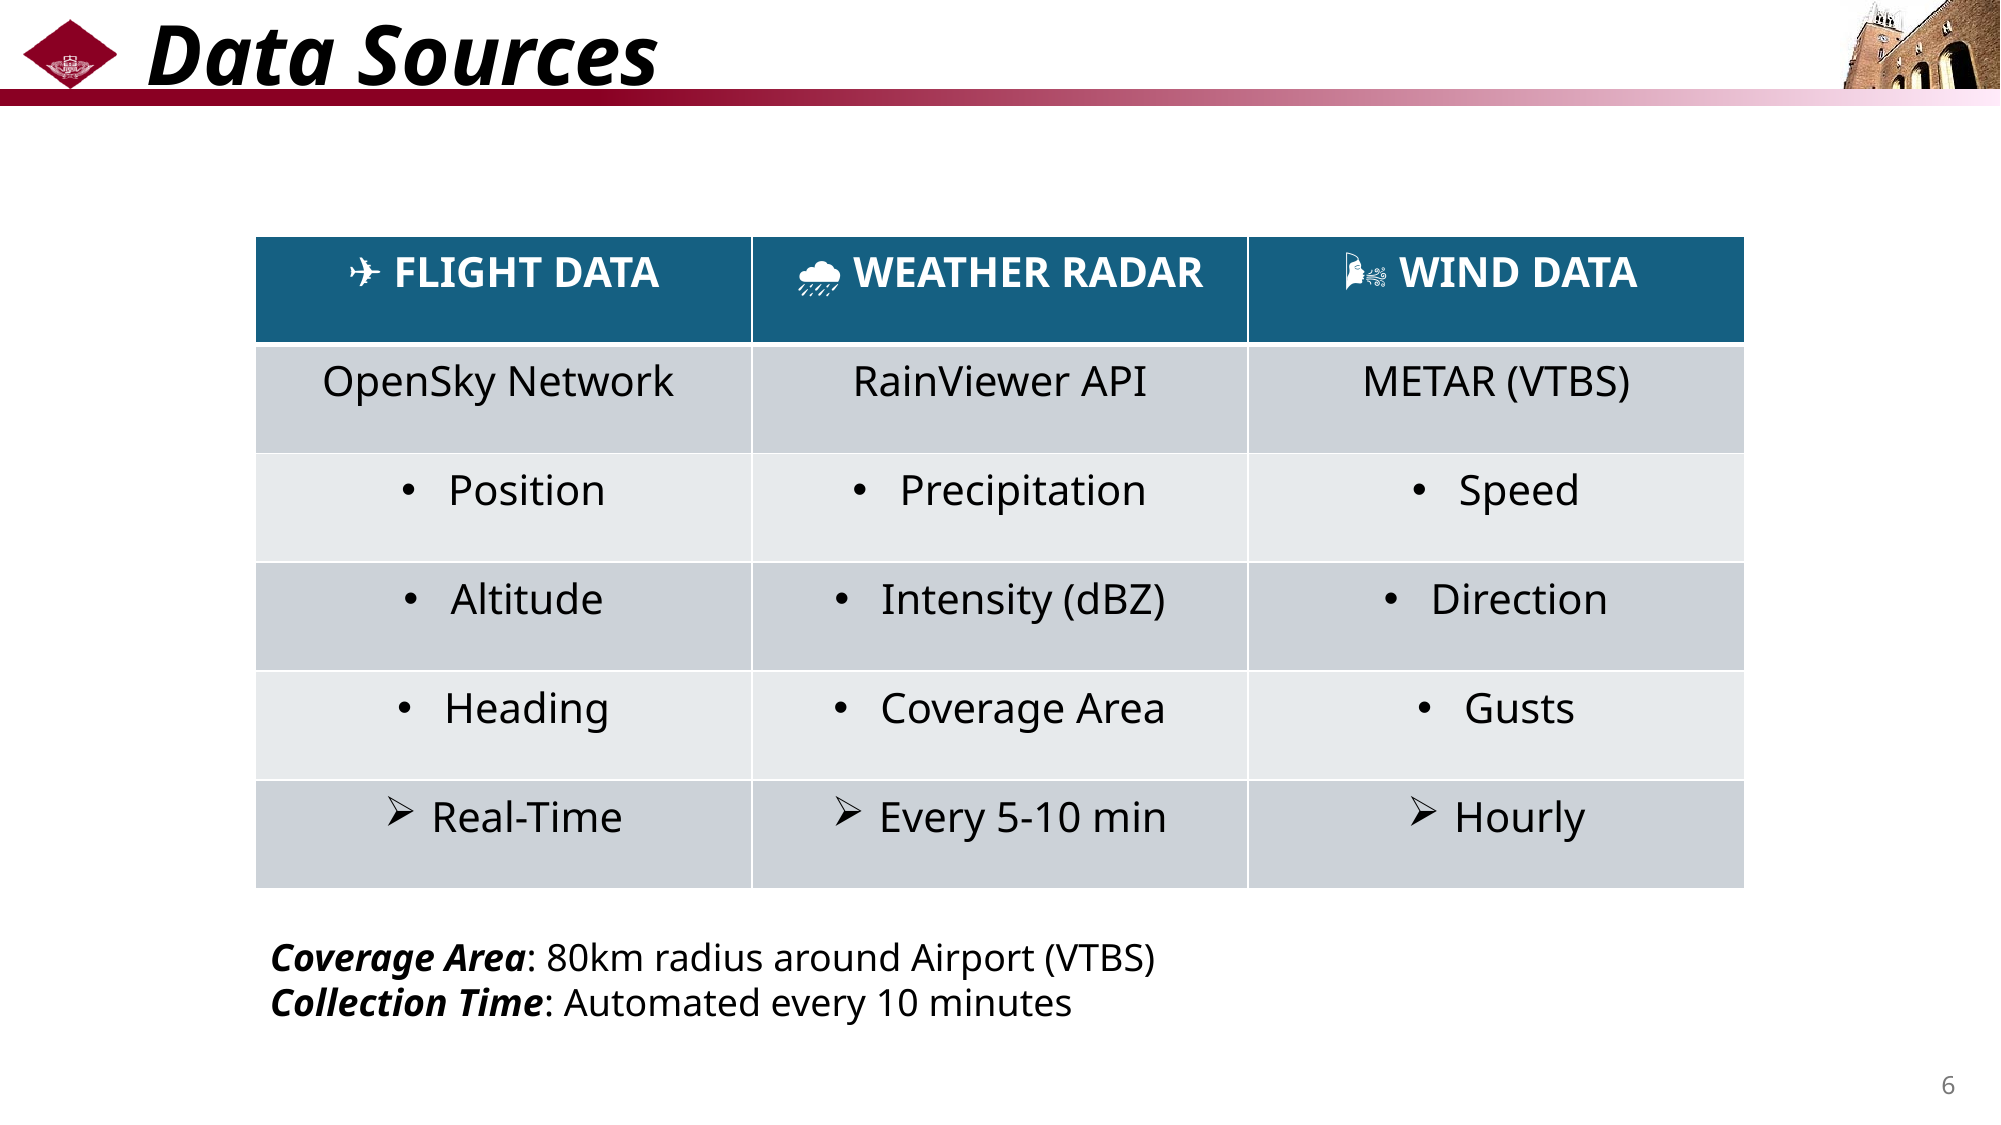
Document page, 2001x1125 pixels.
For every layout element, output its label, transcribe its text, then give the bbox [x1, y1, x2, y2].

table_cell Gusts [1249, 672, 1744, 779]
table_cell Speed [1249, 454, 1744, 561]
slide_number 6 [1504, 1070, 1971, 1103]
table_cell Direction [1249, 563, 1744, 670]
table_cell Every 5-10 min [753, 781, 1247, 888]
table_cell RainViewer API [753, 347, 1247, 453]
table_header ✈️ FLIGHT DATA [256, 237, 751, 342]
table_cell Altitude [256, 563, 751, 670]
table_cell Real-Time [256, 781, 751, 888]
table_cell Coverage Area [753, 672, 1247, 779]
title Data Sources [131, 22, 1833, 95]
table_header 🌧️ WEATHER RADAR [753, 237, 1247, 342]
text_box Coverage Area: 80km radius around Airport (VTBS) Collection Time: Automated every 10 minutes [255, 926, 1745, 1032]
table_header 🌬️ WIND DATA [1249, 237, 1744, 342]
table_cell Position [256, 454, 751, 561]
table_cell Hourly [1249, 781, 1744, 888]
picture [1840, 0, 2000, 90]
picture [23, 19, 117, 89]
table_cell Intensity (dBZ) [753, 563, 1247, 670]
table_cell OpenSky Network [256, 347, 751, 453]
table_cell METAR (VTBS) [1249, 347, 1744, 453]
table_cell Precipitation [753, 454, 1247, 561]
table_cell Heading [256, 672, 751, 779]
